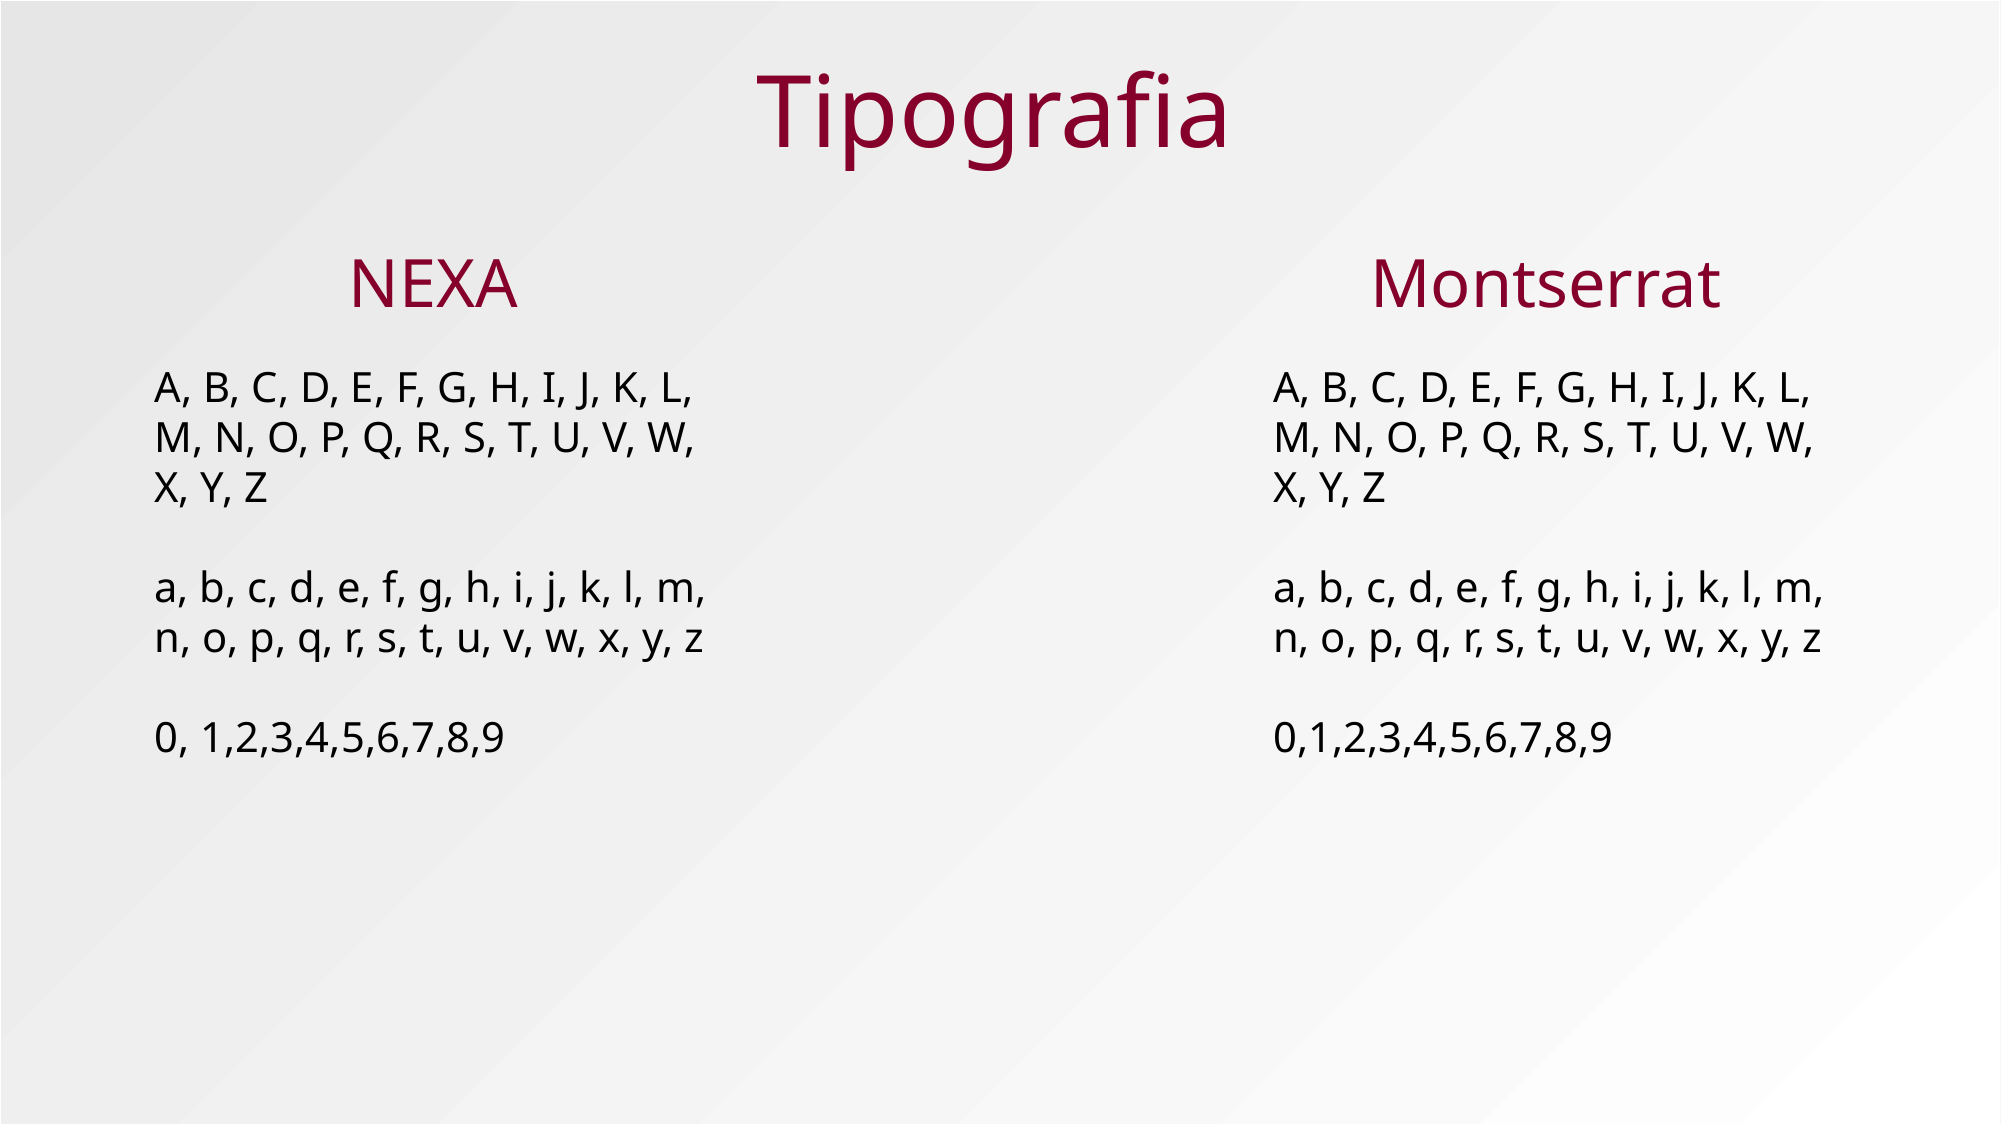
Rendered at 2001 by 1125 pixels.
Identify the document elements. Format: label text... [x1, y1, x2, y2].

text_box NEXA [334, 233, 548, 329]
text_box A, B, C, D, E, F, G, H, I, J, K, L, M, N, O, P, Q, R, S, T, U, V, W, X, Y, Z a, b, c, d, e, f, g, h, i, j, k, l, m, n, o, p, q, r, s, t, u, v, w, x, y, z 0, 1,2,3,4,5,6,7,8,9 [139, 352, 742, 768]
text_box A, B, C, D, E, F, G, H, I, J, K, L, M, N, O, P, Q, R, S, T, U, V, W, X, Y, Z a, b, c, d, e, f, g, h, i, j, k, l, m, n, o, p, q, r, s, t, u, v, w, x, y, z 0,1,2,3,4,5,6,7,8,9 [1258, 352, 1861, 768]
text_box Montserrat [1355, 233, 1764, 329]
text_box [0, 0, 2000, 1125]
text_box Tipografia [741, 40, 1259, 175]
